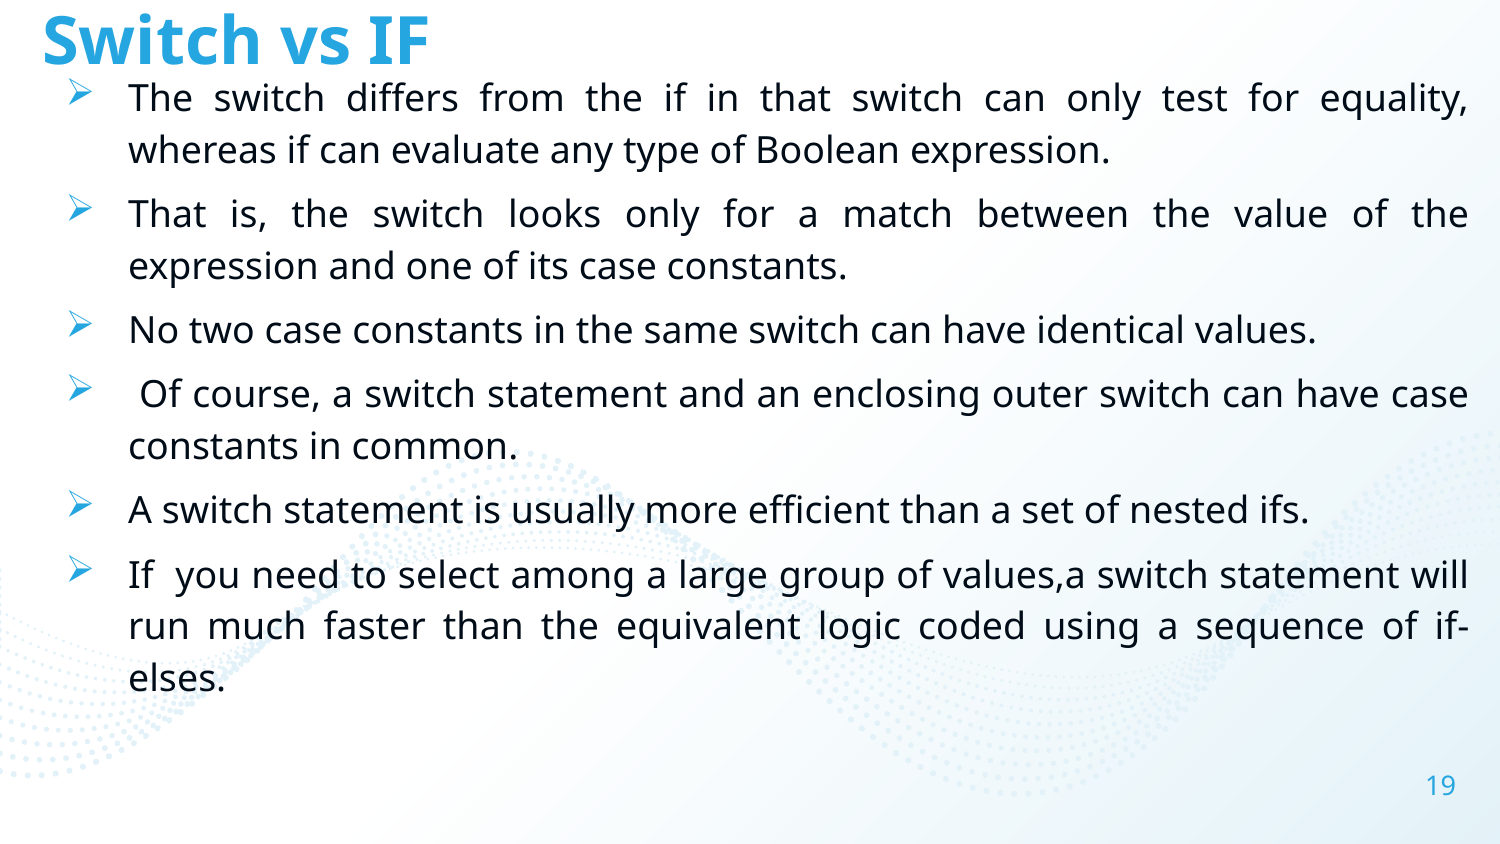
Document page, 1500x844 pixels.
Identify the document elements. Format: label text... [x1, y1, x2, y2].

title Switch vs IF [29, 0, 1388, 80]
slide_number 19 [1366, 754, 1457, 819]
list The switch differs from the if in that switch can only test for equality, whereas if can evaluate any type of Boolean expression. That is, the switch looks only for a match between the value of the expression and one of its case constants. No two case constants in the same switch can have identical values. Of course, a switch statement and an enclosing outer switch can have case constants in common. A switch statement is usually more efficient than a set of nested ifs. If you need to select among a large group of values,a switch statement will run much faster than the equivalent logic coded using a sequence of if-elses. [53, 67, 1471, 844]
